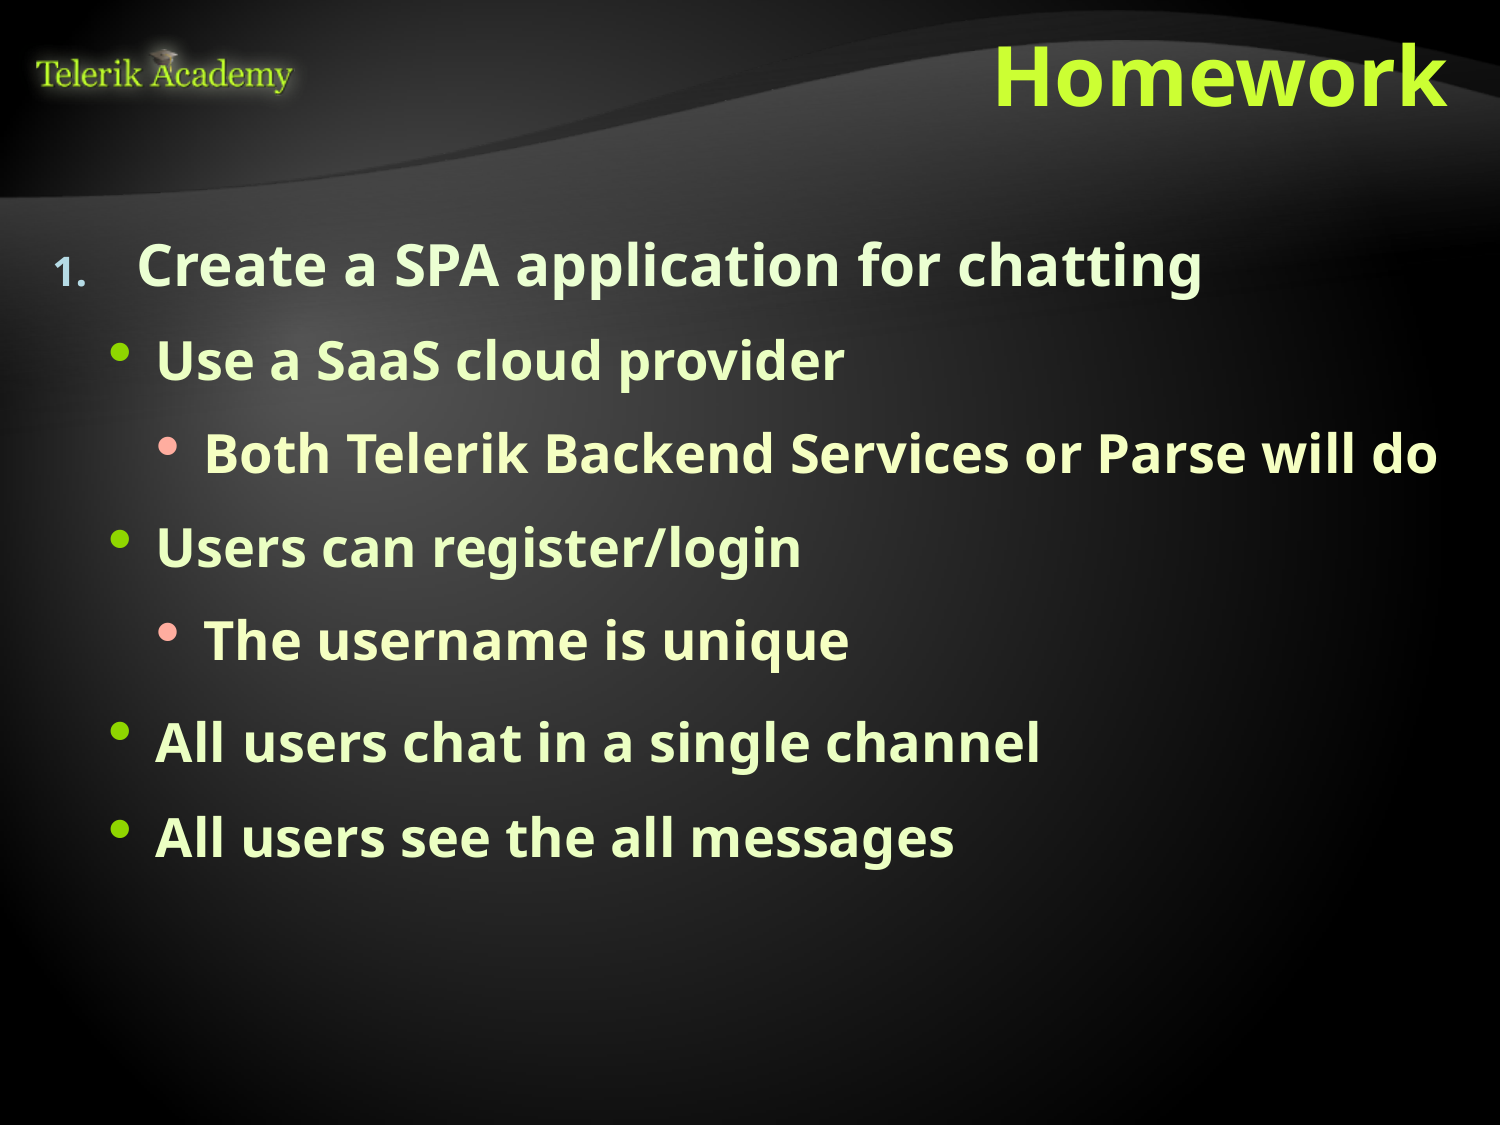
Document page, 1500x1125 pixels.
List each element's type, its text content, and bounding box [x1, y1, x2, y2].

list Create a SPA application for chatting Use a SaaS cloud provider Both Telerik Backend Services or Parse will do Users can register/login The username is unique All users chat in a single channel All users see the all messages [37, 217, 1463, 1070]
picture [0, 0, 1500, 1125]
title Homework [300, 12, 1463, 150]
